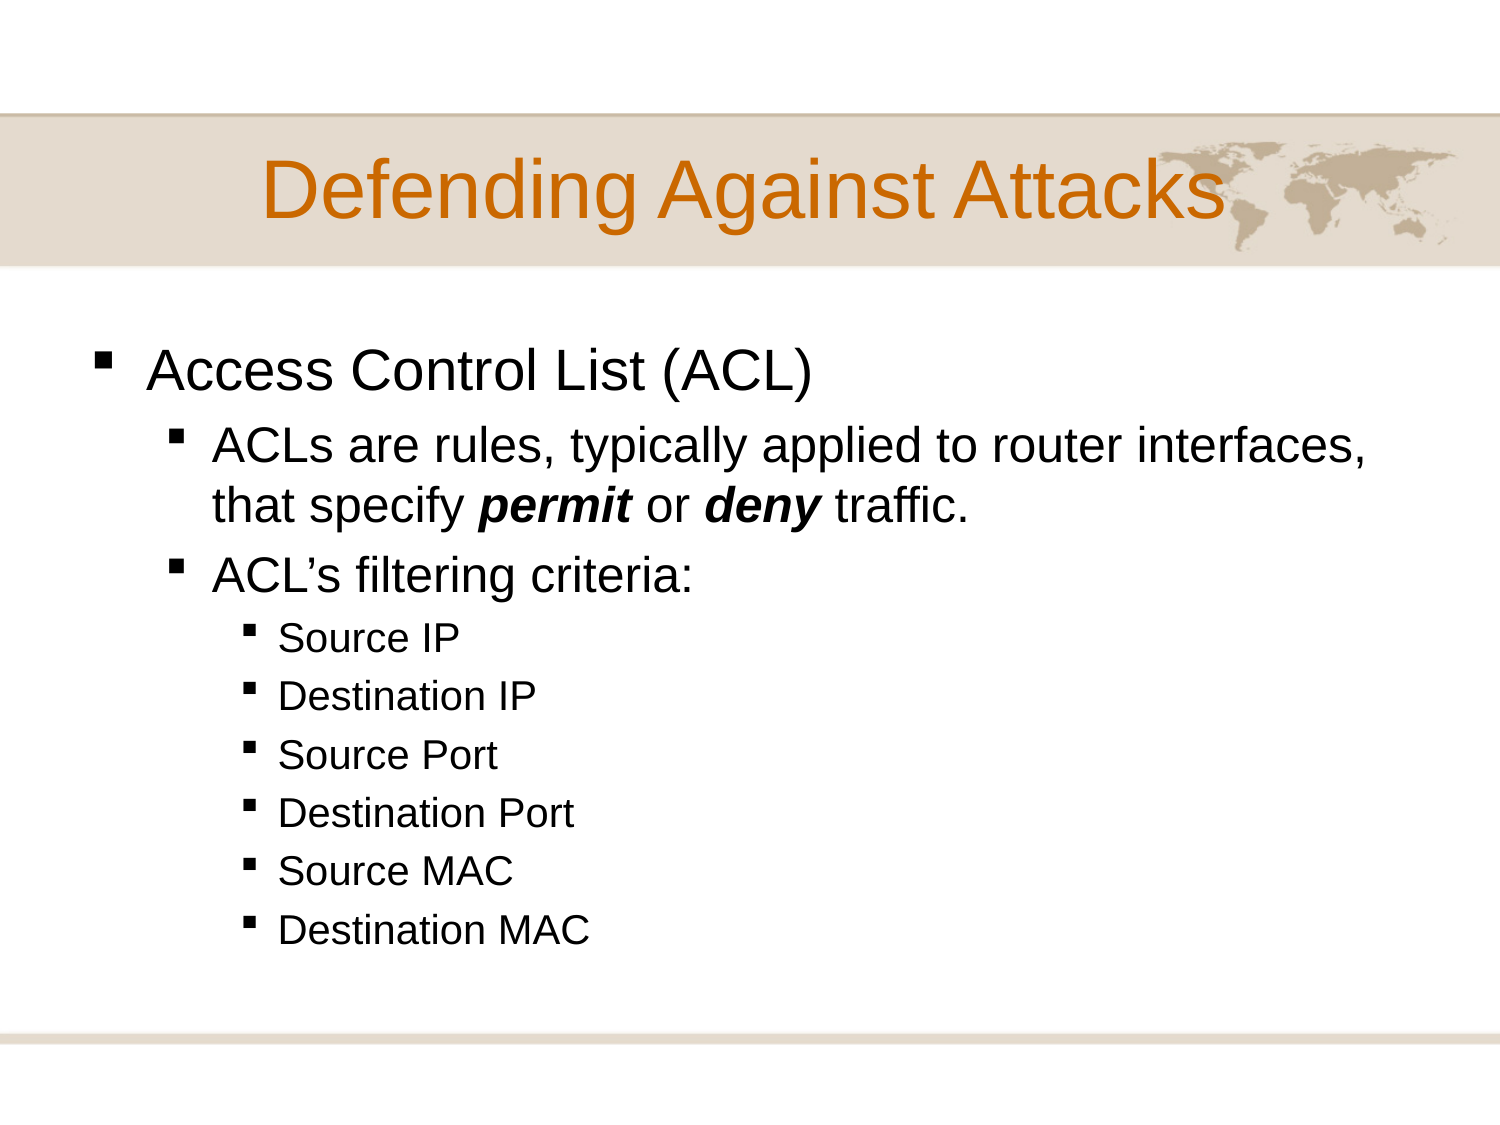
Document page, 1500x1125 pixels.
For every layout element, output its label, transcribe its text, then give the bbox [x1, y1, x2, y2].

title Defending Against Attacks [68, 137, 1419, 233]
picture [0, 0, 1500, 1125]
list Access Control List (ACL) ACLs are rules, typically applied to router interfaces, that specify permit or deny traffic. ACL’s filtering criteria: Source IP Destination IP Source Port Destination Port Source MAC Destination MAC [75, 324, 1450, 993]
